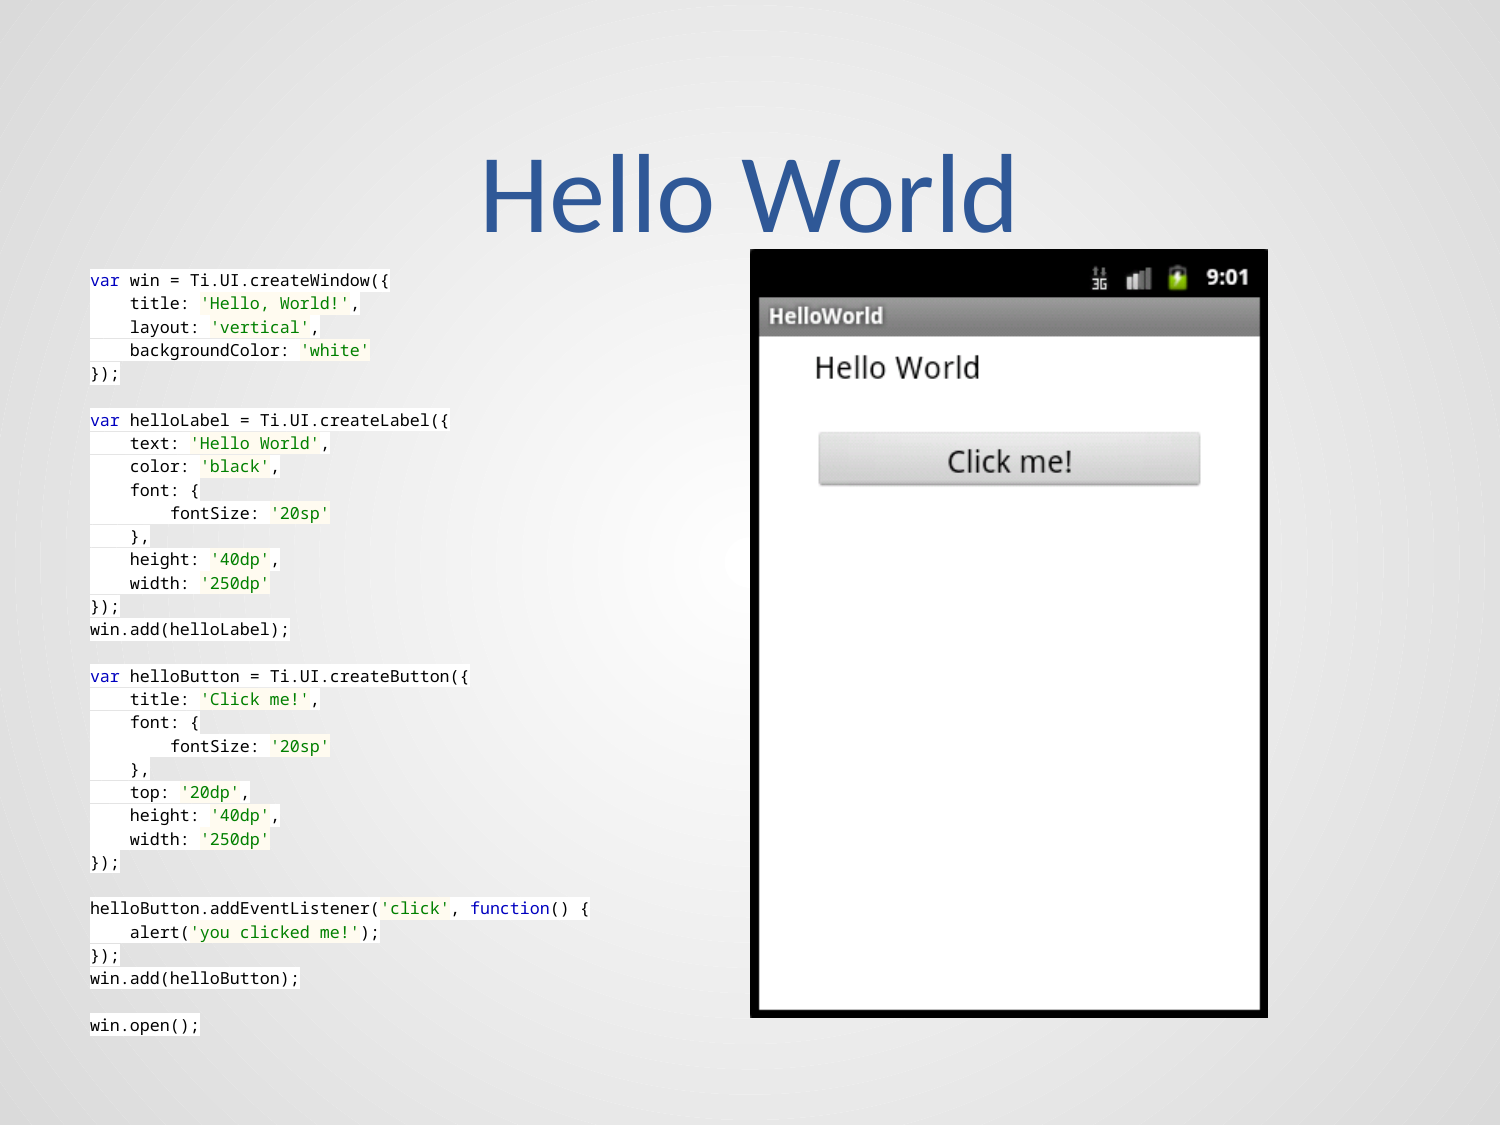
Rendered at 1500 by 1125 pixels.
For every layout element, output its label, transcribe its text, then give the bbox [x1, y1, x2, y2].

list var win = Ti.UI.createWindow({ title: 'Hello, World!', layout: 'vertical', backgroundColor: 'white' }); var helloLabel = Ti.UI.createLabel({ text: 'Hello World', color: 'black', font: { fontSize: '20sp' }, height: '40dp', width: '250dp' }); win.add(helloLabel); var helloButton = Ti.UI.createButton({ title: 'Click me!', font: { fontSize: '20sp' }, top: '20dp', height: '40dp', width: '250dp' }); helloButton.addEventListener('click', function() { alert('you clicked me!'); }); win.add(helloButton); win.open(); [75, 262, 838, 1063]
picture [749, 249, 1268, 1018]
title Hello World [75, 0, 1425, 263]
